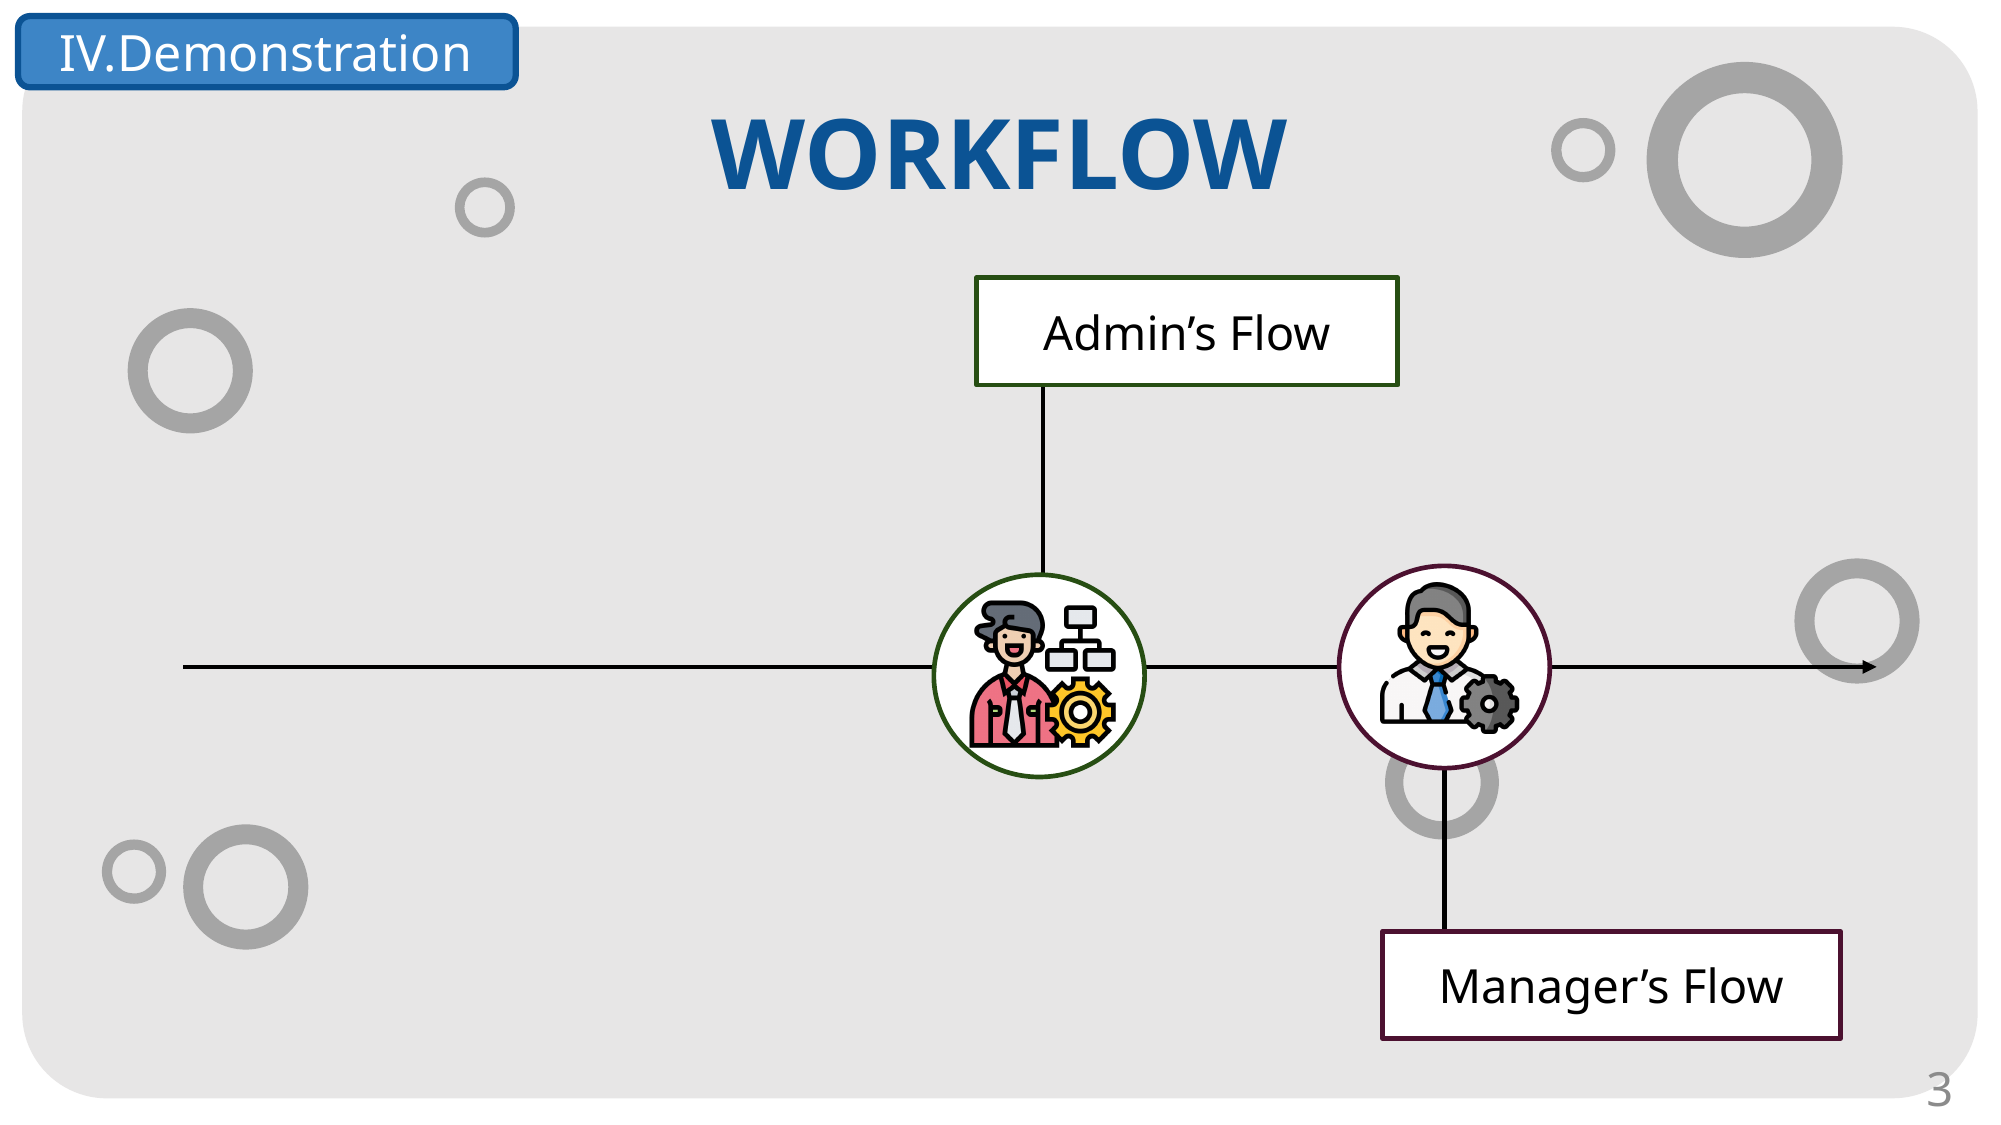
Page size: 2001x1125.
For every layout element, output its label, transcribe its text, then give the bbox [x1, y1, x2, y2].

text_box Demonstration [18, 16, 516, 88]
picture [1374, 582, 1525, 734]
picture [967, 599, 1118, 750]
title WORKFLOW [625, 95, 1375, 221]
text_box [933, 277, 1398, 777]
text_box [1339, 565, 1841, 1039]
slide_number 3 [1879, 1048, 2000, 1125]
